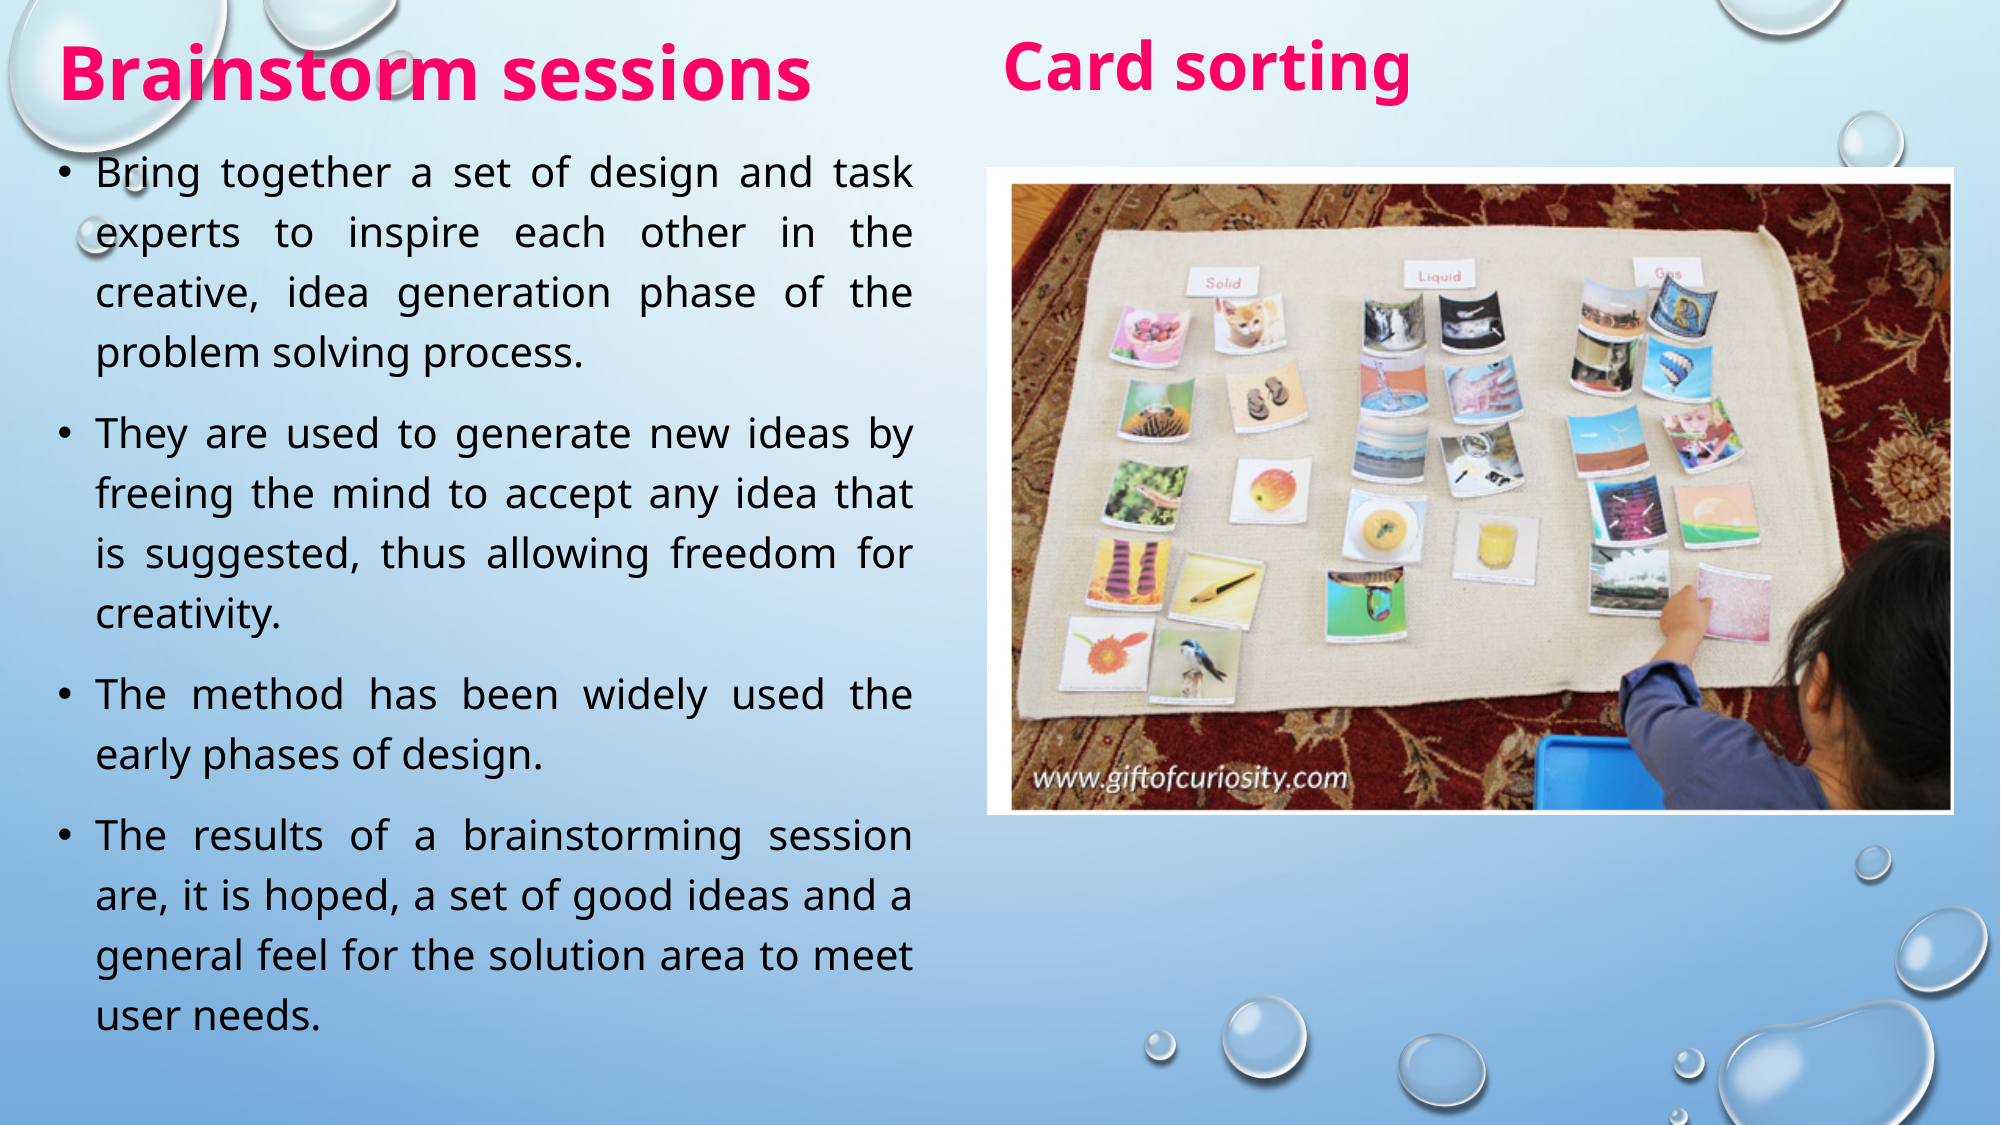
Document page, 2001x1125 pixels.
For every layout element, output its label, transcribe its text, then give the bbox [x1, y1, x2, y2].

picture [0, 0, 2000, 1125]
list Card sorting [987, 0, 1955, 168]
list Brainstorm sessions Bring together a set of design and task experts to inspire each other in the creative, idea generation phase of the problem solving process. They are used to generate new ideas by freeing the mind to accept any idea that is suggested, thus allowing freedom for creativity. The method has been widely used the early phases of design. The results of a brainstorming session are, it is hoped, a set of good ideas and a general feel for the solution area to meet user needs. [42, 0, 930, 1041]
